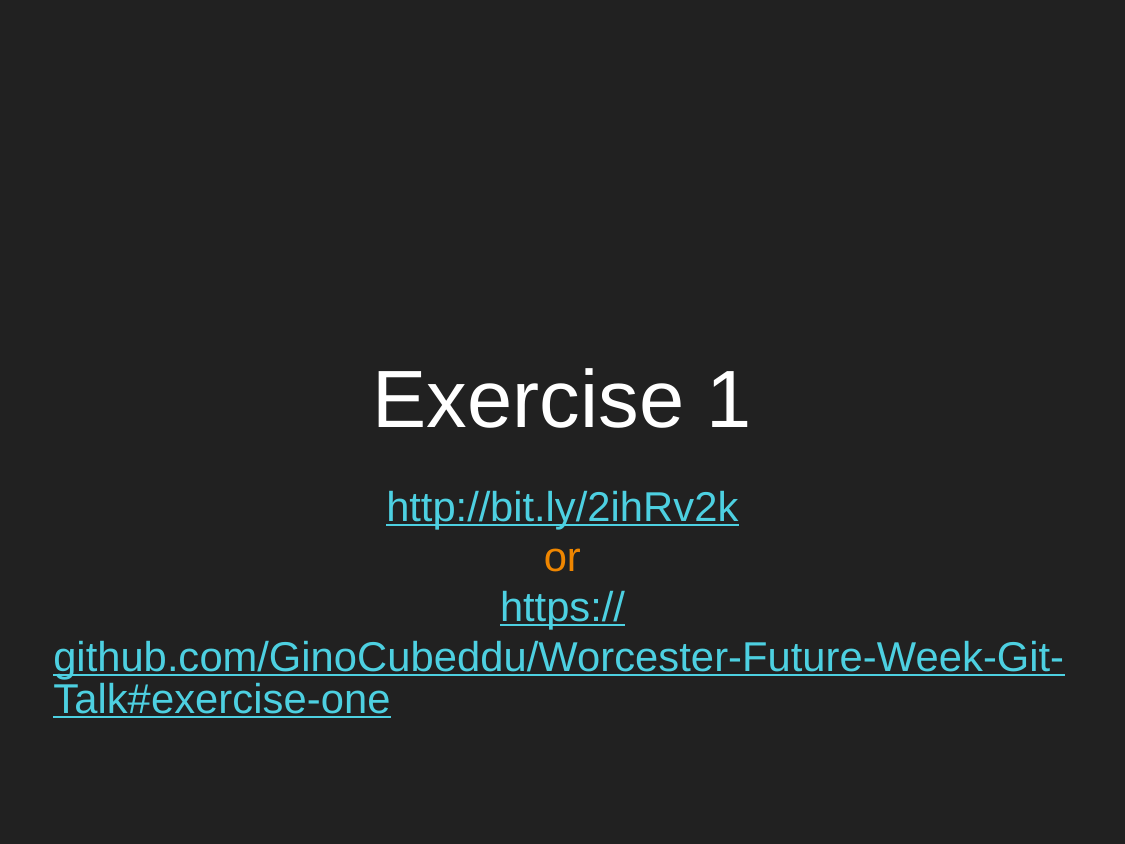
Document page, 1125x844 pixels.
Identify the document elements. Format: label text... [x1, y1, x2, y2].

subtitle http://bit.ly/2ihRv2k or https://github.com/GinoCubeddu/Worcester-Future-Week-Git-Talk#exercise-one [38, 464, 1087, 680]
title Exercise 1 [38, 122, 1087, 459]
